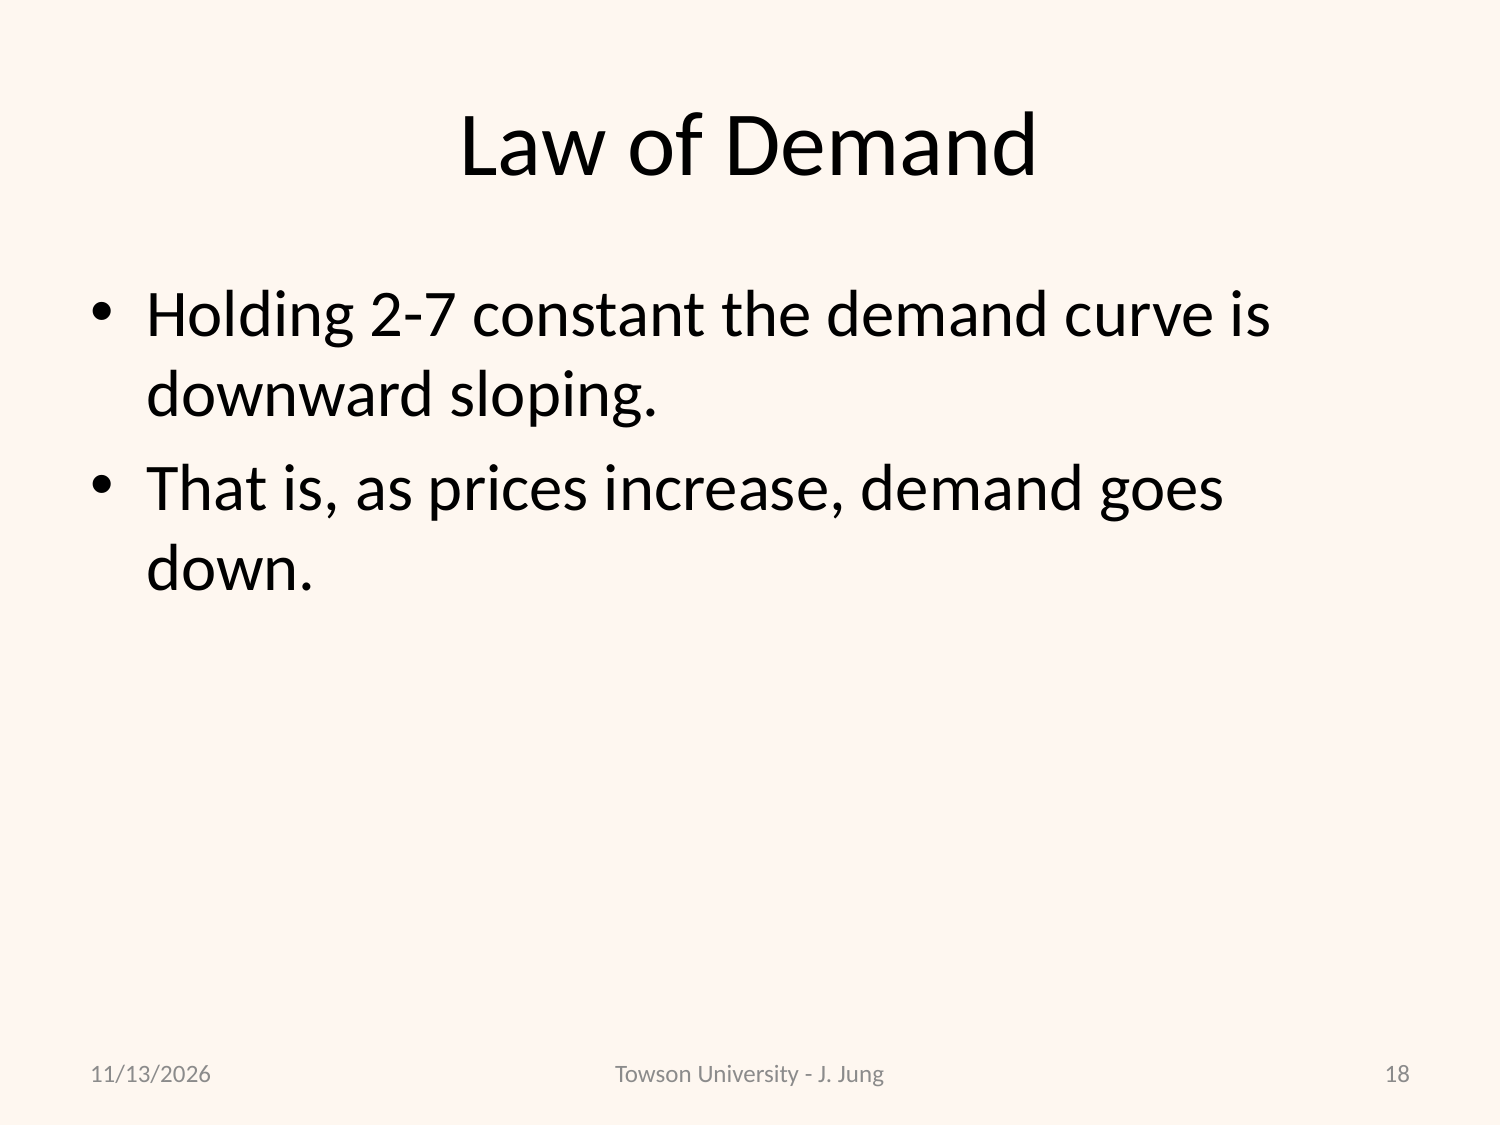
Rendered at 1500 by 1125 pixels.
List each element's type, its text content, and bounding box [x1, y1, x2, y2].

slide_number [75, 1042, 425, 1103]
title Law of Demand [75, 45, 1425, 233]
footer Towson University - J. Jung [512, 1042, 988, 1103]
slide_number 18 [1074, 1042, 1425, 1103]
list Holding 2-7 constant the demand curve is downward sloping. That is, as prices increase, demand goes down. [75, 262, 1425, 1005]
